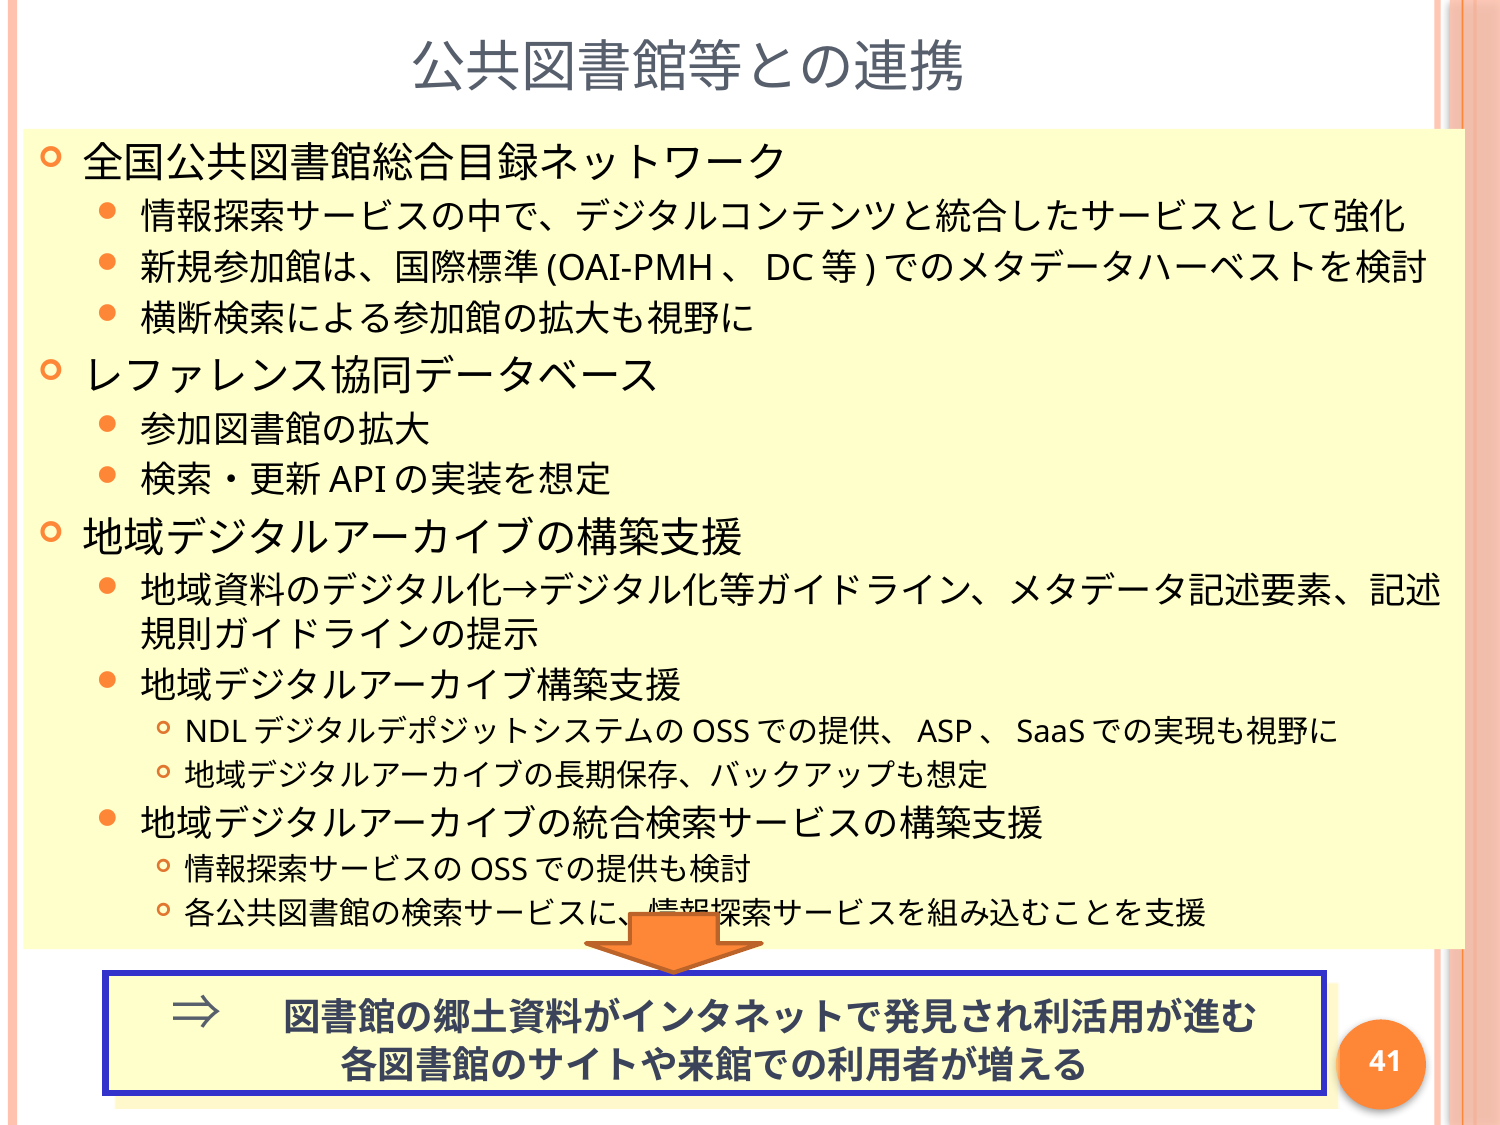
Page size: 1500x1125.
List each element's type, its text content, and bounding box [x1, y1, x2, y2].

slide_number 41 [1335, 1019, 1436, 1105]
title 公共図書館等との連携 [75, 23, 1300, 106]
text_box ⇒ 図書館の郷土資料がインタネットで発見され利活用が進む 各図書館のサイトや来館での利用者が増える [105, 973, 1325, 1093]
text_box [583, 911, 764, 975]
list 全国公共図書館総合目録ネットワーク 情報探索サービスの中で、デジタルコンテンツと統合したサービスとして強化 新規参加館は、国際標準(OAI-PMH、DC等)でのメタデータハーベストを検討 横断検索による参加館の拡大も視野に レファレンス協同データベース 参加図書館の拡大 検索・更新APIの実装を想定 地域デジタルアーカイブの構築支援 地域資料のデジタル化→デジタル化等ガイドライン、メタデータ記述要素、記述規則ガイドラインの提示 地域デジタルアーカイブ構築支援 NDLデジタルデポジットシステムのOSSでの提供、ASP、SaaSでの実現も視野に 地域デジタルアーカイブの長期保存、バックアップも想定 地域デジタルアーカイブの統合検索サービスの構築支援 情報探索サービスのOSSでの提供も検討 各公共図書館の検索サービスに、情報探索サービスを組み込むことを支援 [23, 128, 1465, 950]
